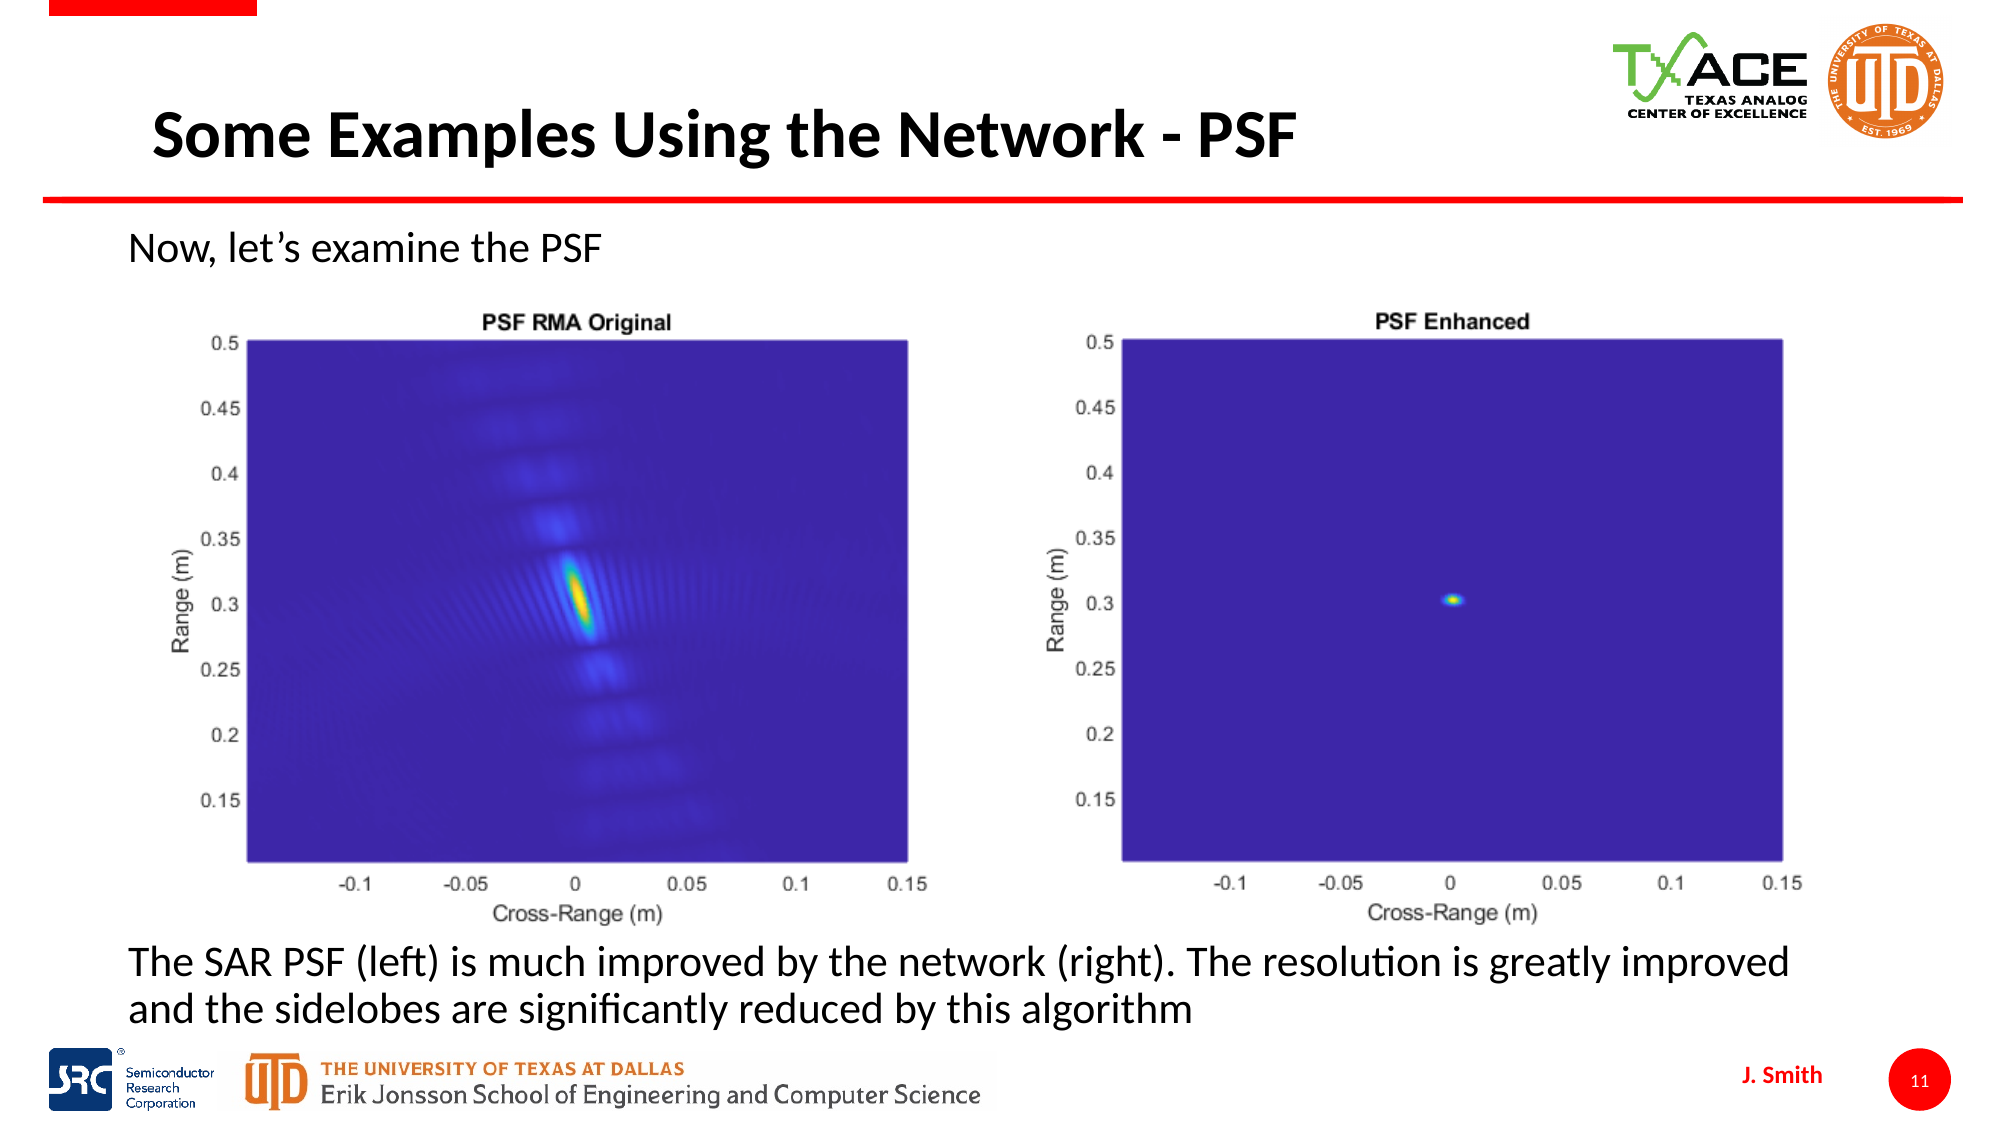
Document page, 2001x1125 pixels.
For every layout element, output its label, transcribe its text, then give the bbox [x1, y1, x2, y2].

picture [1819, 15, 1952, 147]
title Some Examples Using the Network - PSF [137, 59, 1863, 211]
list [137, 294, 988, 932]
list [1012, 293, 1863, 931]
picture [1613, 32, 1807, 59]
picture [217, 1066, 997, 1111]
text_box Now, let’s examine the PSF [113, 217, 1839, 307]
text_box The SAR PSF (left) is much improved by the network (right). The resolution is greatly improved and the sidelobes are significantly reduced by this algorithm [113, 930, 1839, 1066]
picture [49, 1048, 214, 1111]
